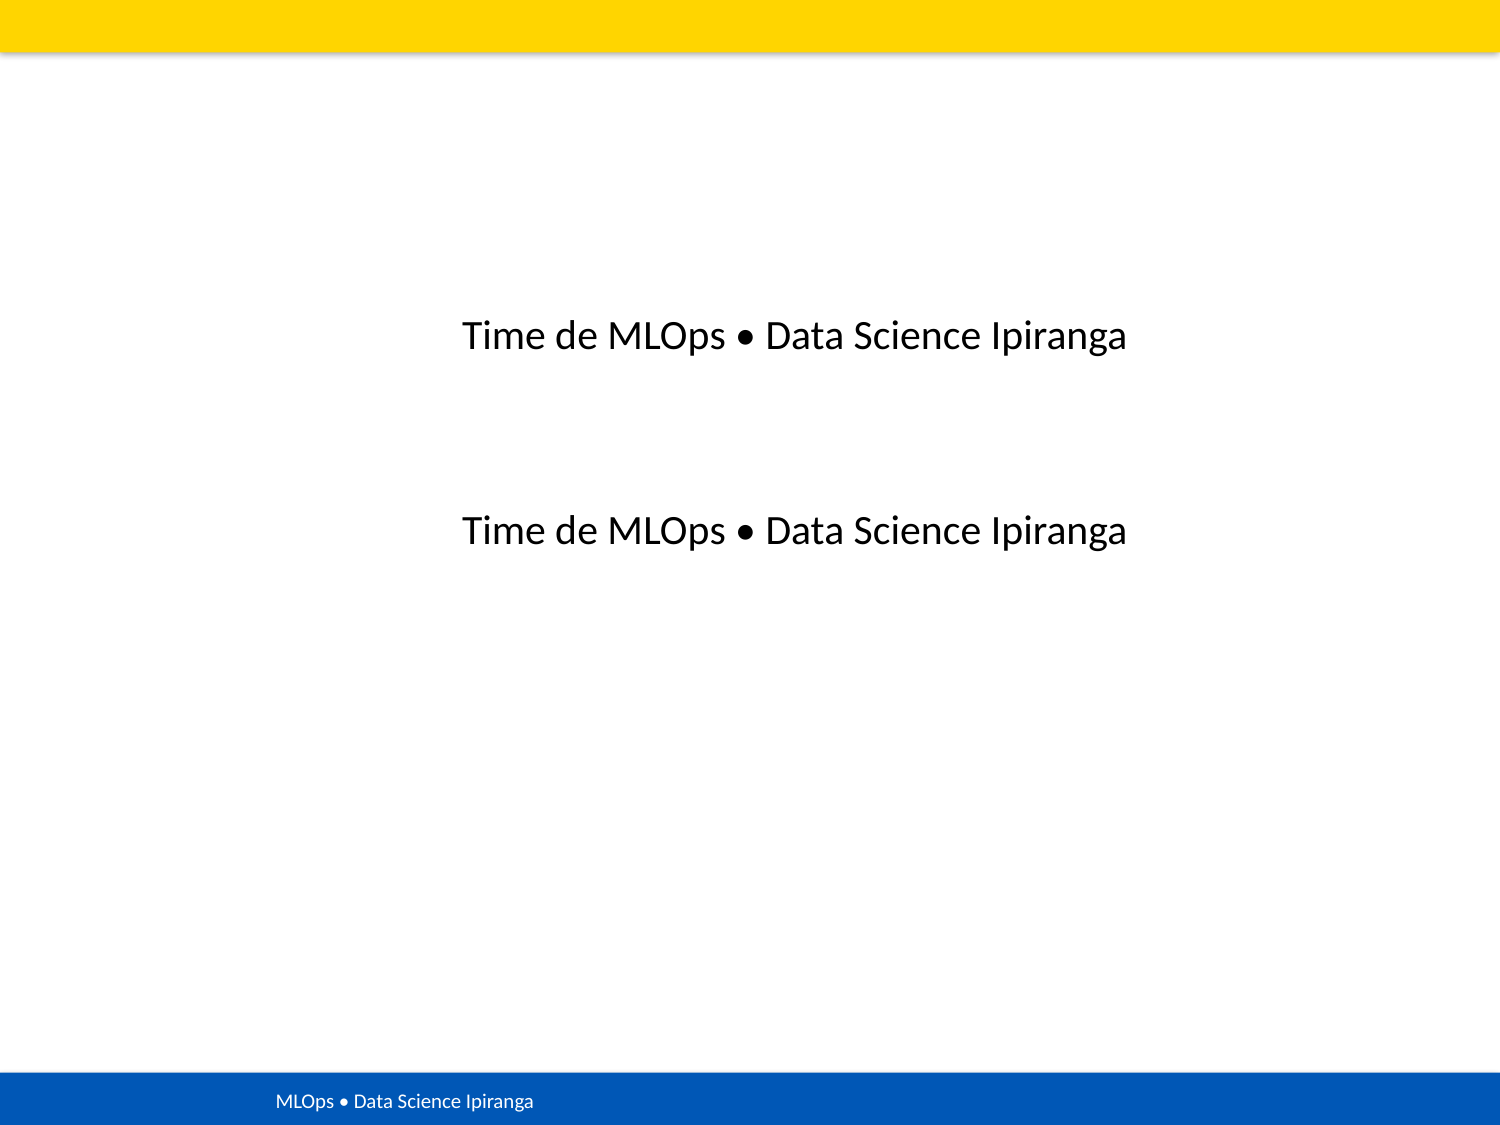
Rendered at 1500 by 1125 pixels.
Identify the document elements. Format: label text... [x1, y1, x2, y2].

text_box [0, 0, 1500, 53]
text_box Time de MLOps • Data Science Ipiranga [447, 495, 1143, 560]
text_box MLOps • Data Science Ipiranga [260, 1080, 550, 1120]
text_box Time de MLOps • Data Science Ipiranga [447, 299, 1143, 365]
text_box [0, 1072, 1500, 1125]
